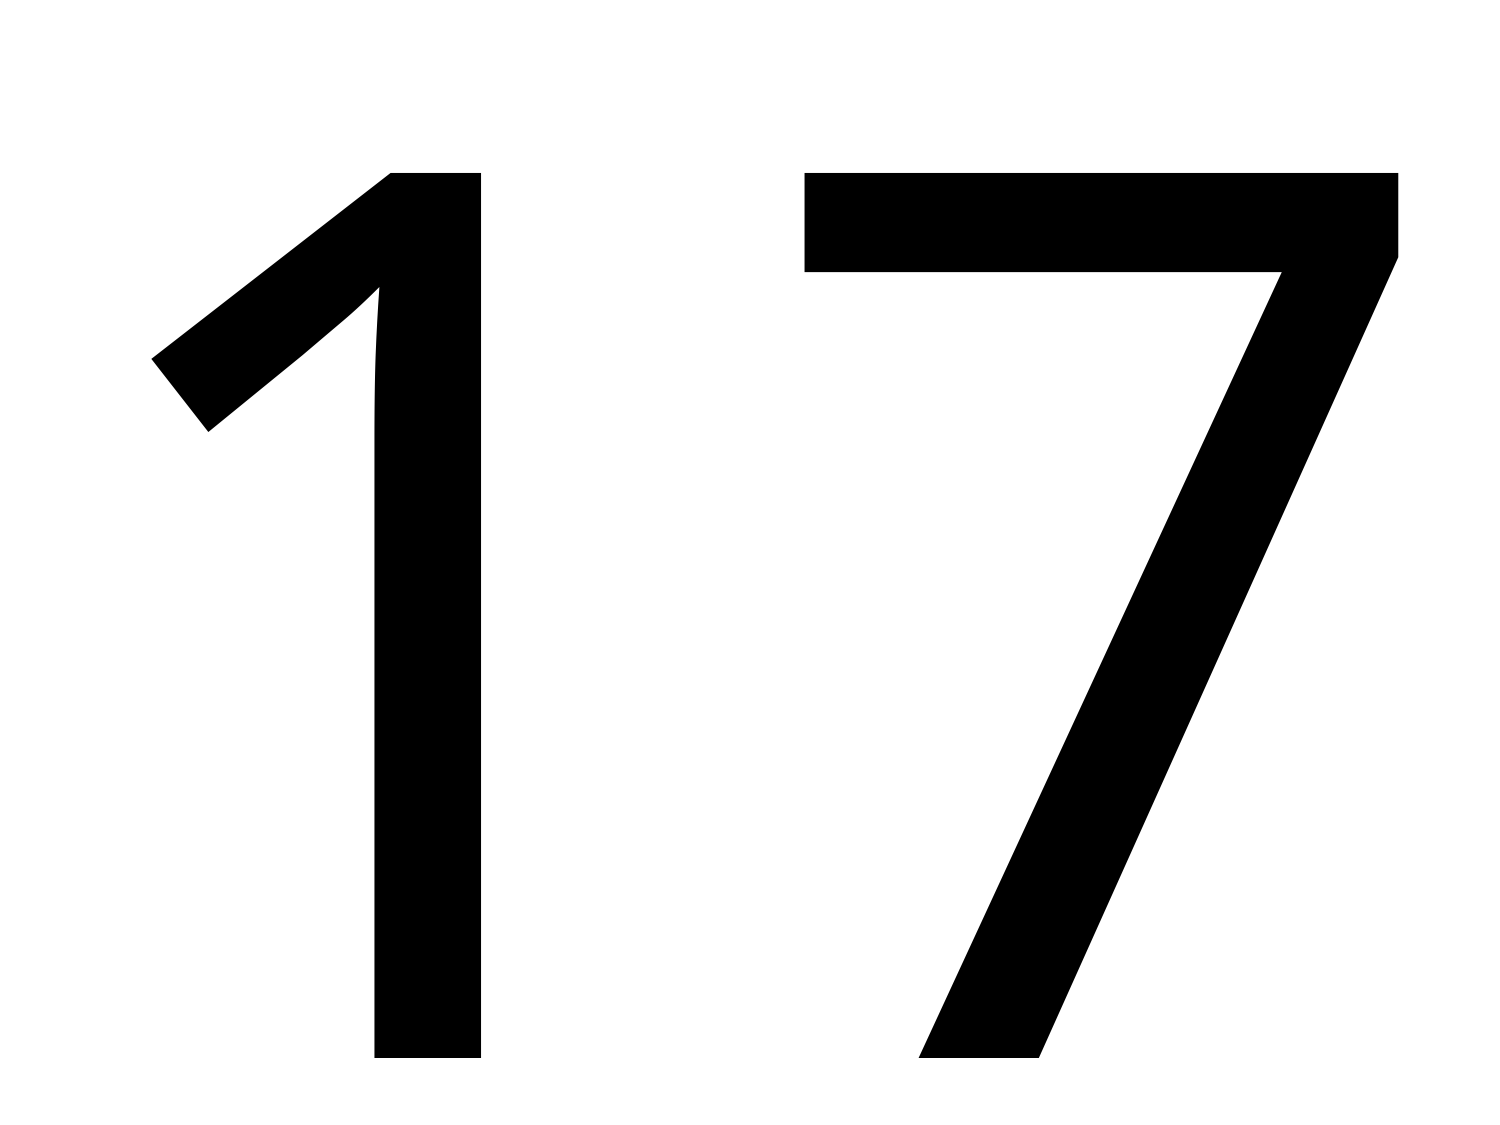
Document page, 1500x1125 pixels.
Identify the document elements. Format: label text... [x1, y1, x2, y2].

title 17 [0, 0, 1500, 1125]
